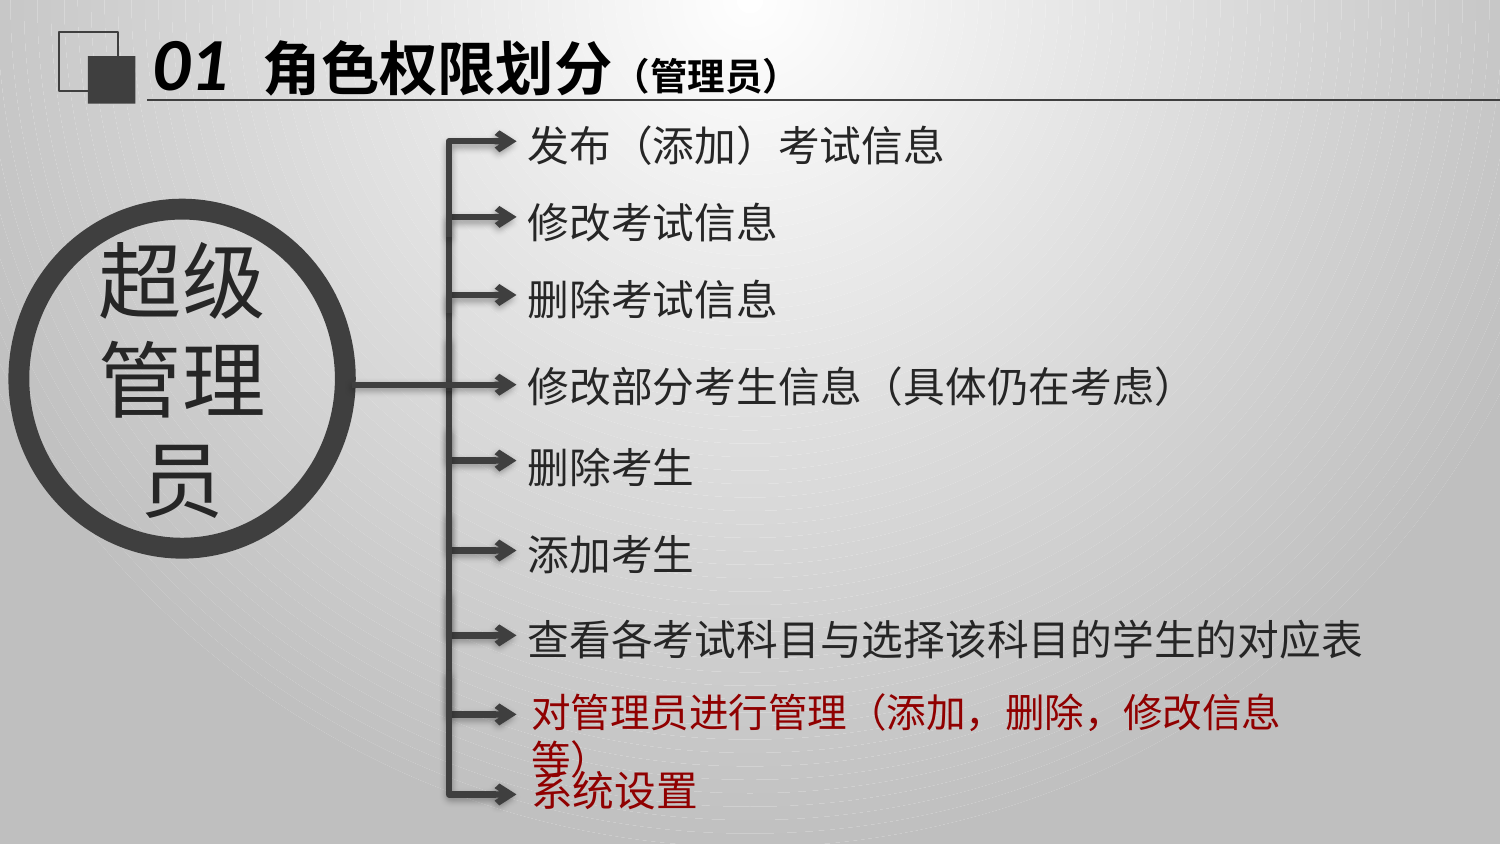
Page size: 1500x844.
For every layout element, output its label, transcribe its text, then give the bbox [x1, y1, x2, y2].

text_box 发布（添加）考试信息 [516, 98, 1104, 175]
title 01 角色权限划分（管理员） [137, 28, 857, 94]
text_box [420, 698, 545, 767]
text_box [420, 454, 545, 523]
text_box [420, 539, 545, 608]
text_box 修改考试信息 [533, 176, 927, 252]
text_box 超级管理员 [18, 209, 346, 549]
text_box 对管理员进行管理（添加，删除，修改信息等） [542, 680, 1366, 791]
text_box 系统设置 [516, 757, 1341, 822]
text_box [434, 155, 531, 224]
text_box 删除考试信息 [521, 252, 1295, 329]
text_box 修改部分考生信息（具体仍在考虑） [521, 339, 1366, 416]
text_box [420, 618, 545, 687]
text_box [351, 294, 517, 461]
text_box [434, 230, 531, 299]
text_box 查看各考试科目与选择该科目的学生的对应表 [540, 593, 1390, 670]
text_box 添加考生 [516, 507, 1176, 584]
text_box 删除考生 [521, 421, 1213, 498]
